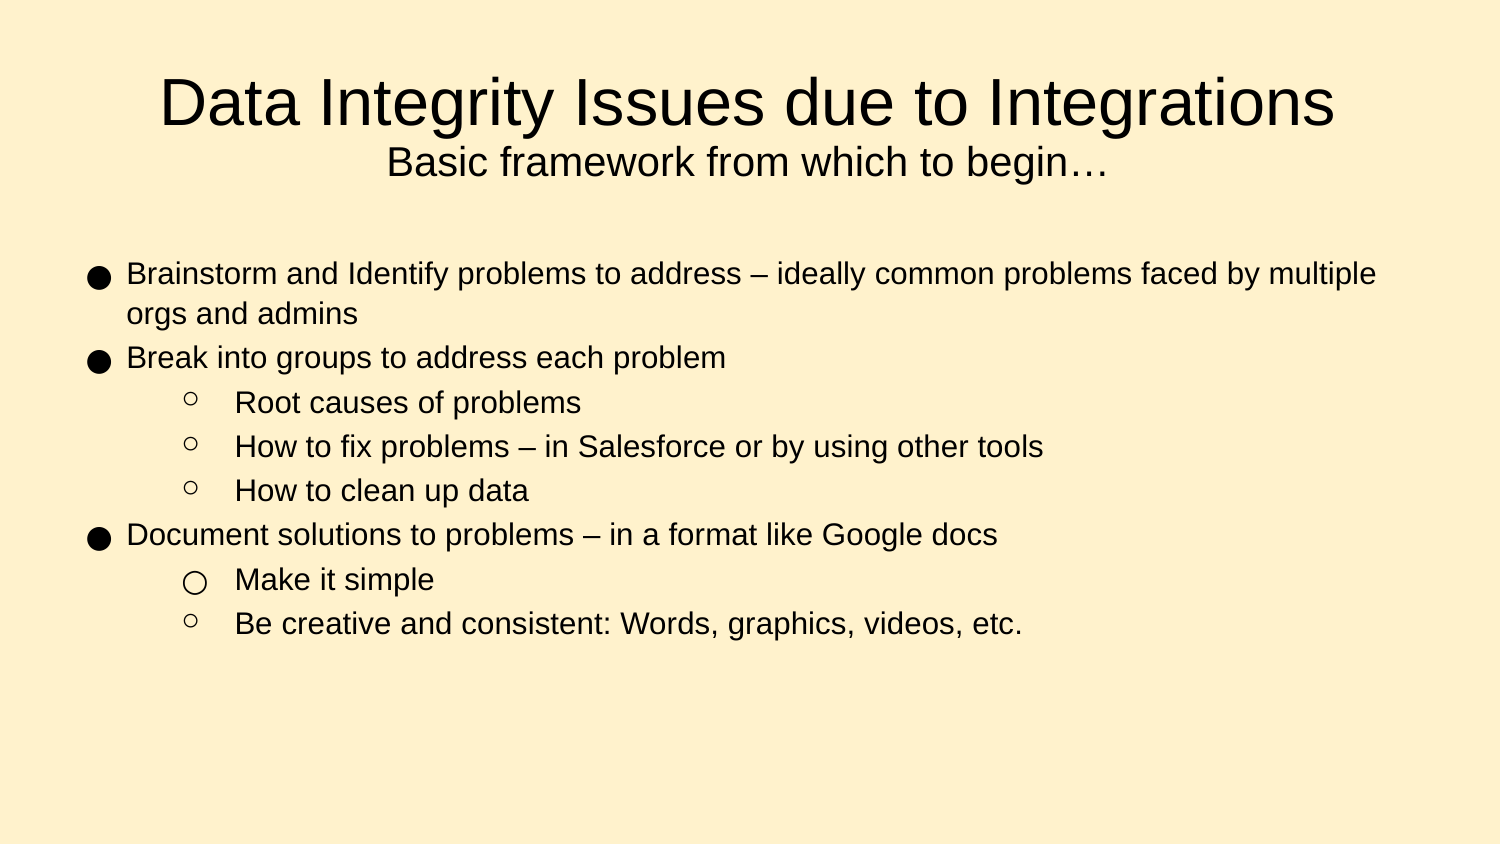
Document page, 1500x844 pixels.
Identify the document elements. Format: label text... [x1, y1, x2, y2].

text_box Brainstorm and Identify problems to address – ideally common problems faced by multiple orgs and admins Break into groups to address each problem Root causes of problems How to fix problems – in Salesforce or by using other tools How to clean up data Document solutions to problems – in a format like Google docs Make it simple Be creative and consistent: Words, graphics, videos, etc. [73, 245, 1424, 757]
title Data Integrity Issues due to Integrations Basic framework from which to begin… [91, 44, 1406, 208]
